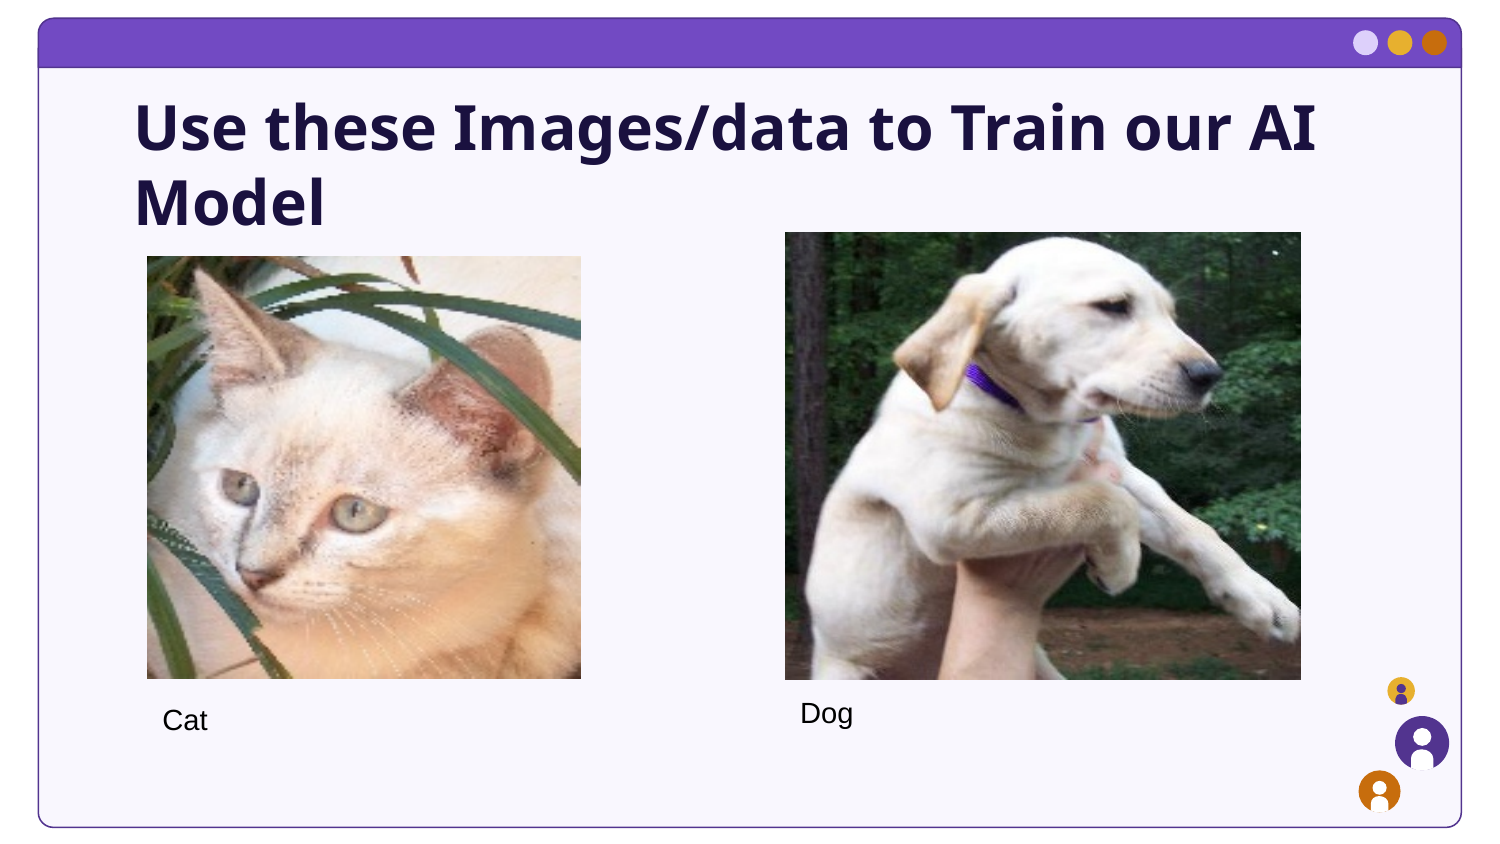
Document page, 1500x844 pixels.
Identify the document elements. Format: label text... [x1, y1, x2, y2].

title Use these Images/data to Train our AI Model [118, 72, 1382, 167]
text_box Dog [785, 686, 1500, 737]
picture [785, 232, 1301, 680]
text_box Cat [147, 693, 898, 744]
picture [147, 256, 581, 680]
